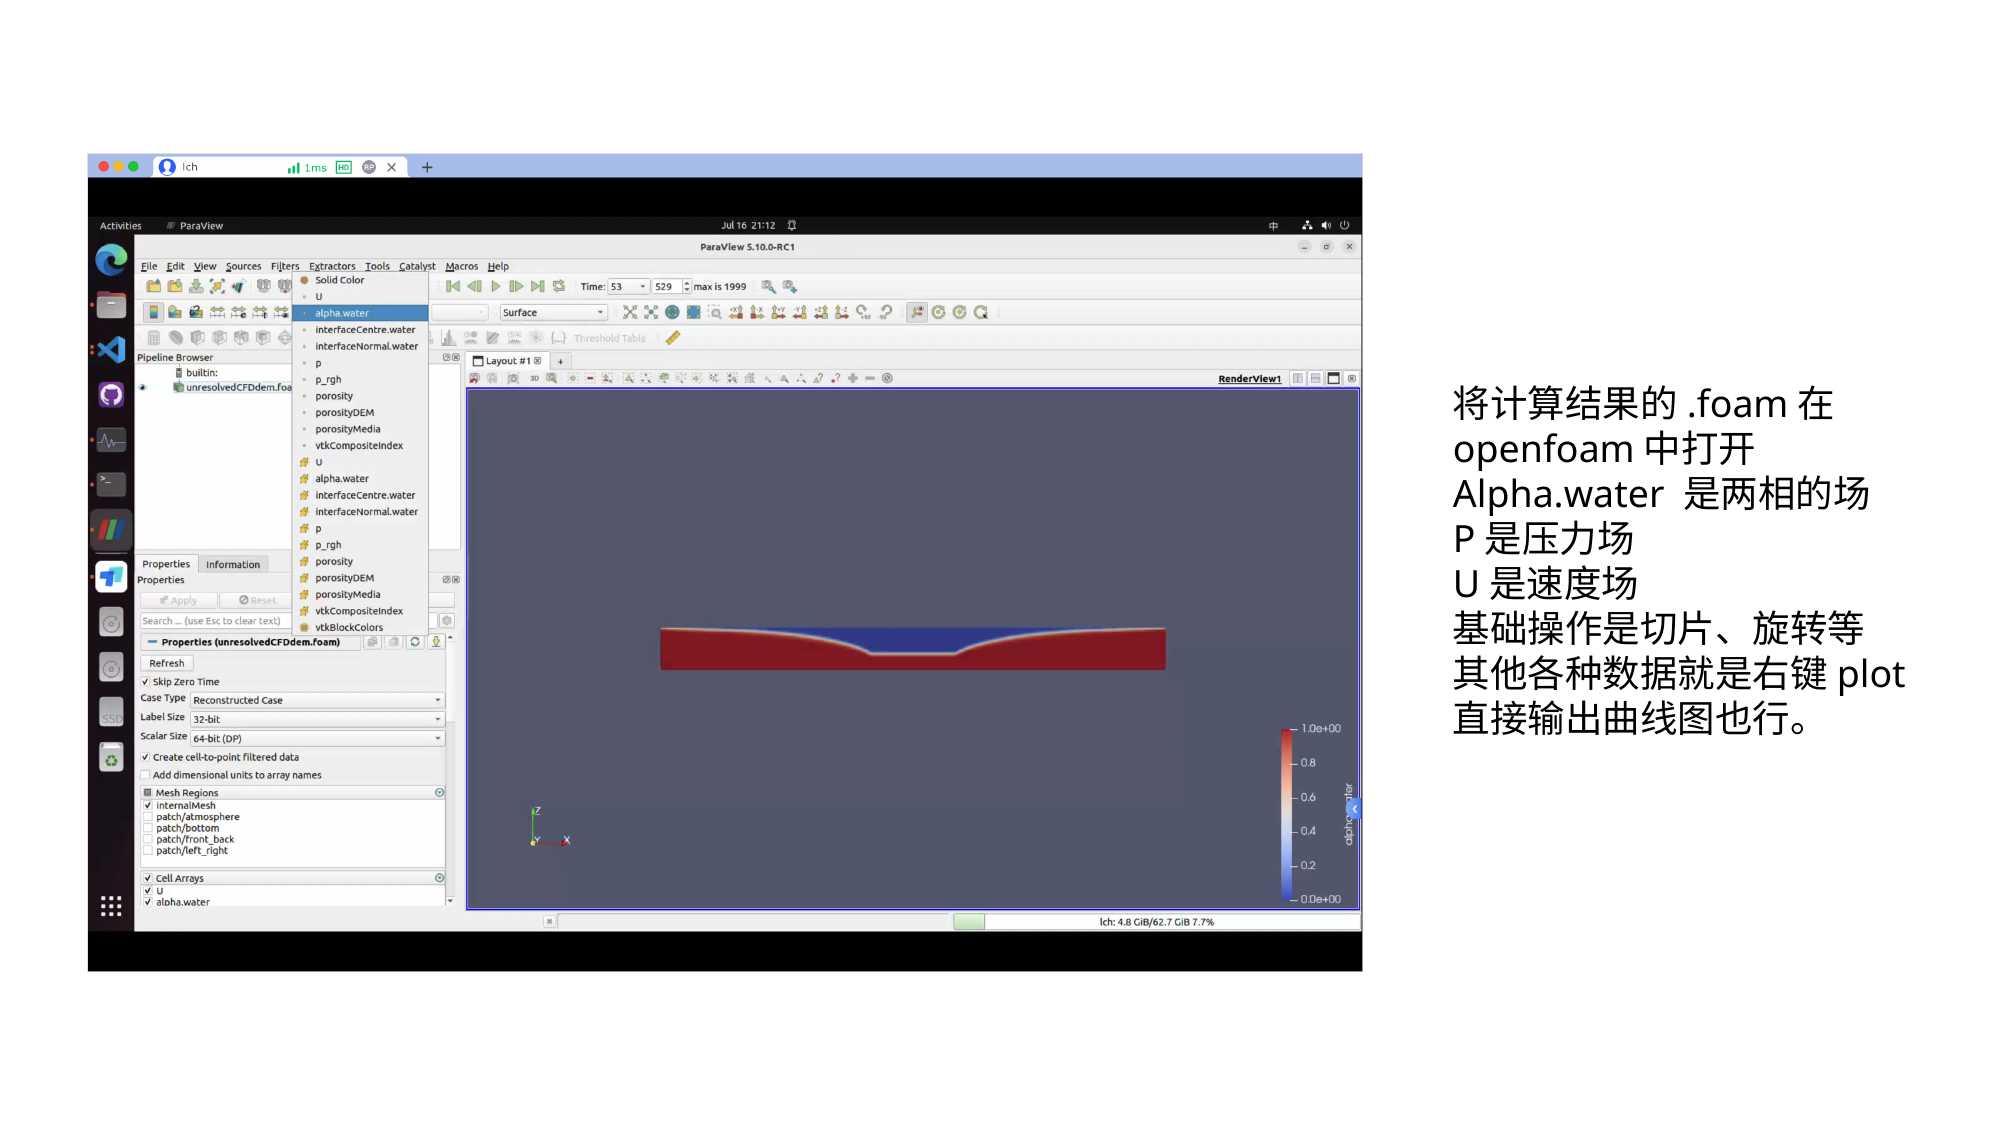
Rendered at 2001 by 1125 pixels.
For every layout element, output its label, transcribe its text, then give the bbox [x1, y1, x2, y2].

text_box 将计算结果的.foam在openfoam中打开 Alpha.water 是两相的场 P是压力场 U是速度场 基础操作是切片、旋转等 其他各种数据就是右键plot 直接输出曲线图也行。 [1438, 373, 1962, 748]
picture [87, 153, 1363, 972]
